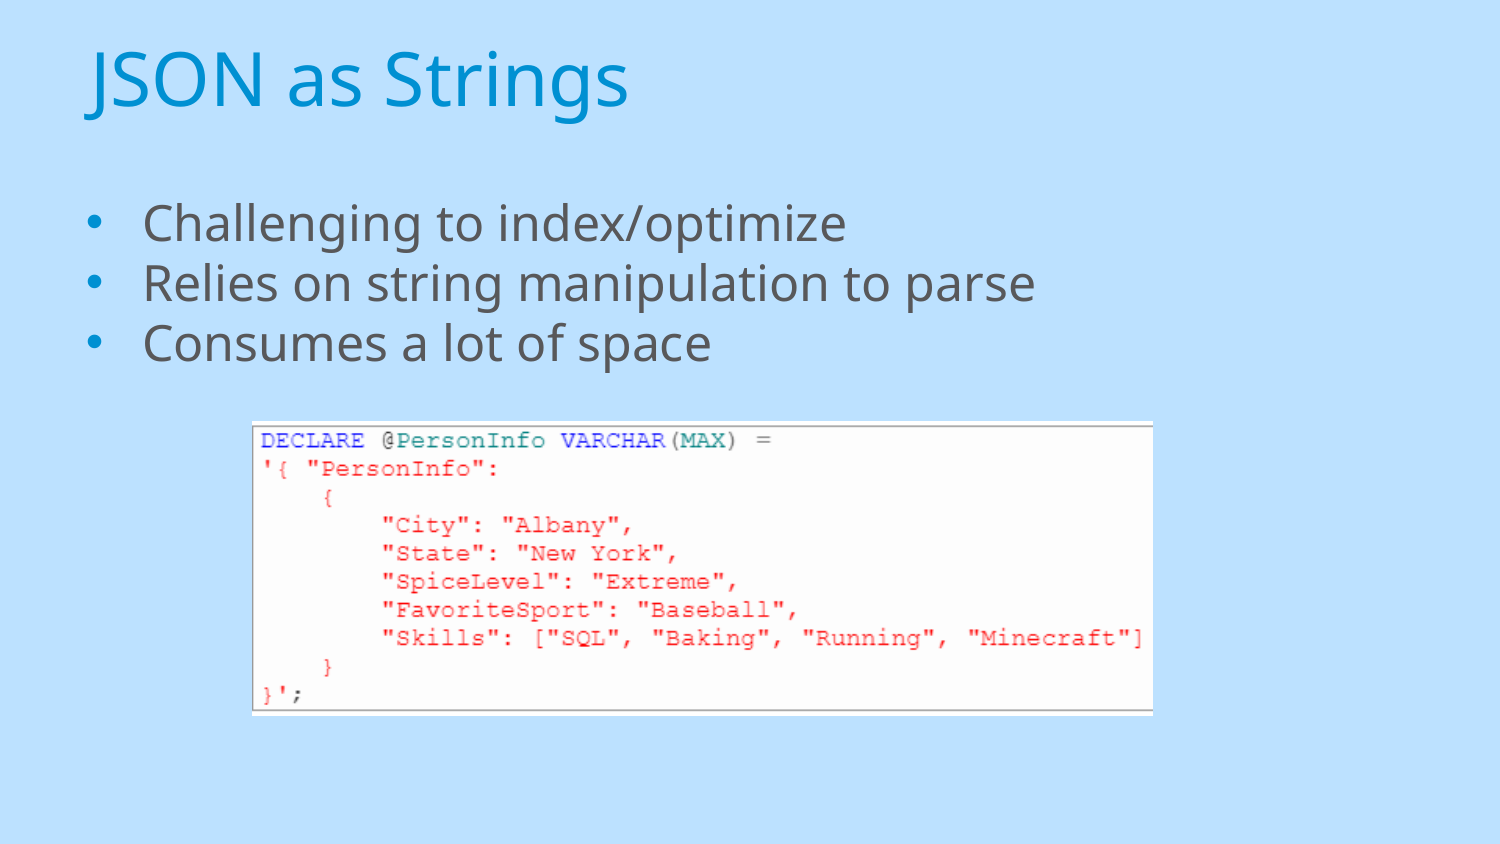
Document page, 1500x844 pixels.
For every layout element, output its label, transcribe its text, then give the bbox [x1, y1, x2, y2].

list Challenging to index/optimize Relies on string manipulation to parse Consumes a lot of space [70, 183, 1426, 763]
title JSON as Strings [75, 41, 1425, 142]
picture [252, 421, 1154, 716]
